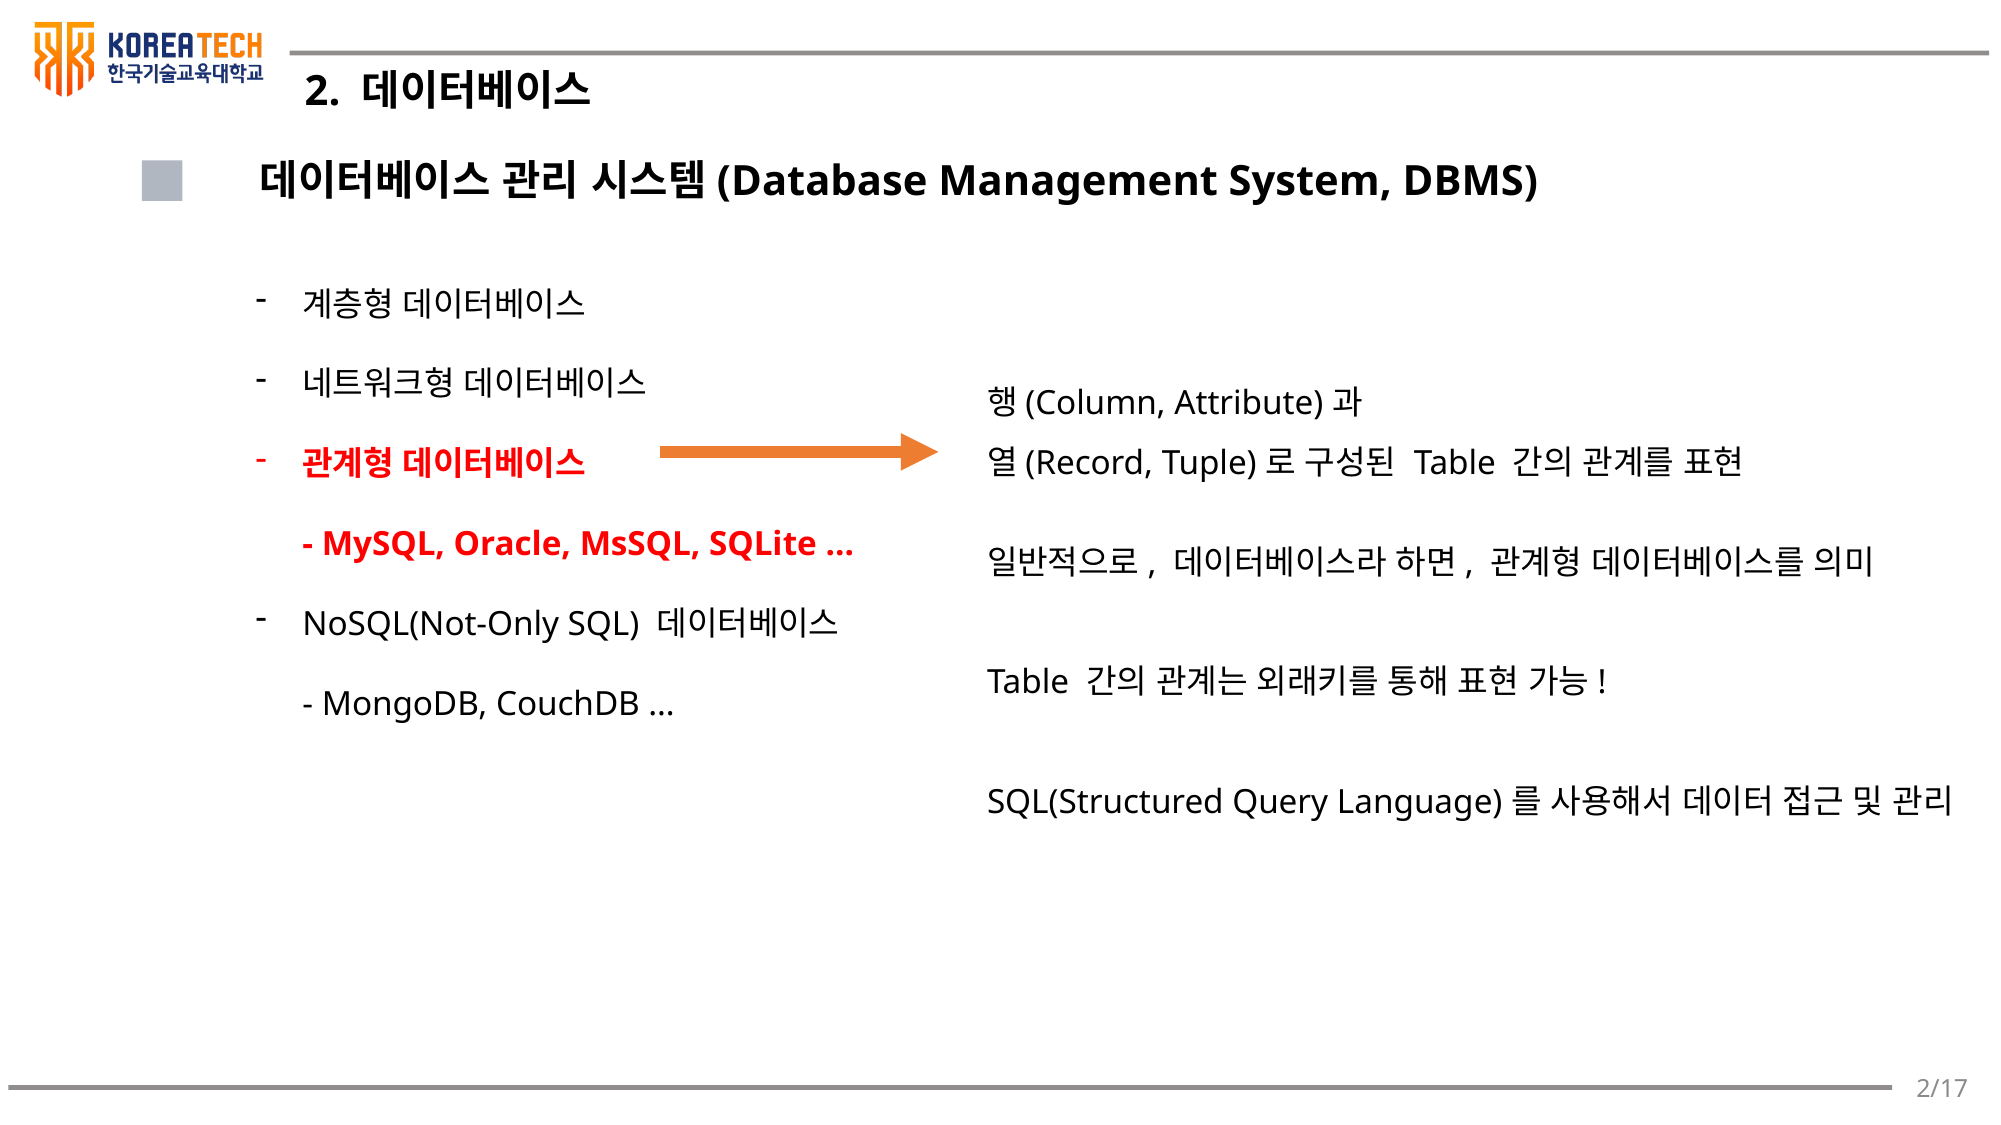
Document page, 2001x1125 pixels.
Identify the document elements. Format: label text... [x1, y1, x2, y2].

text_box 데이터베이스 관리 시스템(Database Management System, DBMS) [245, 146, 1554, 212]
picture [8, 0, 290, 138]
text_box 계층형 데이터베이스 네트워크형 데이터베이스 관계형 데이터베이스 - MySQL, Oracle, MsSQL, SQLite … NoSQL(Not-Only SQL) 데이터베이스 - MongoDB, CouchDB … [240, 235, 870, 730]
slide_number 2/17 [1886, 1057, 1984, 1118]
text_box 행(Column, Attribute)과 열(Record, Tuple)로 구성된 Table 간의 관계를 표현 일반적으로, 데이터베이스라 하면, 관계형 데이터베이스를 의미 Table 간의 관계는 외래키를 통해 표현 가능! SQL(Structured Query Language)를 사용해서 데이터 접근 및 관리 [972, 353, 1969, 828]
text_box [141, 159, 184, 202]
text_box 2. 데이터베이스 [290, 56, 1852, 126]
